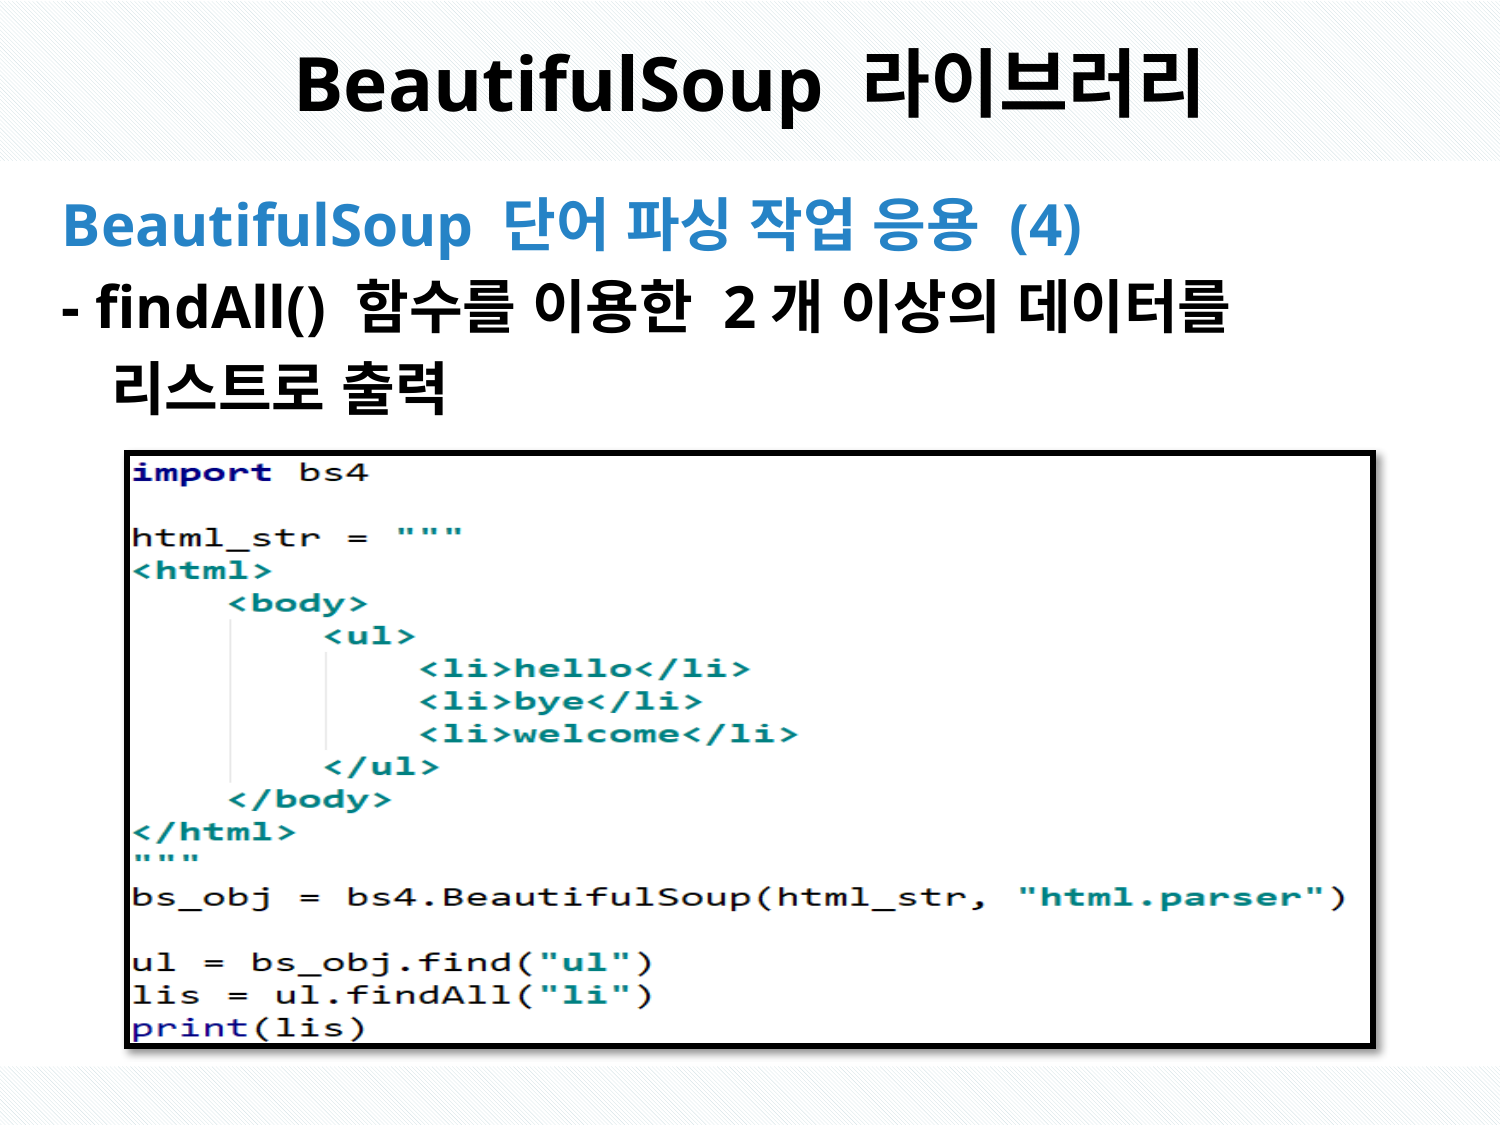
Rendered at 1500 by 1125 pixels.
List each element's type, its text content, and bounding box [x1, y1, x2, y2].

list BeautifulSoup 단어 파싱 작업 응용 (4) - findAll() 함수를 이용한 2개 이상의 데이터를 리스트로 출력 [0, 180, 1500, 1043]
picture [129, 456, 1371, 1043]
title BeautifulSoup 라이브러리 [0, 1, 1500, 161]
